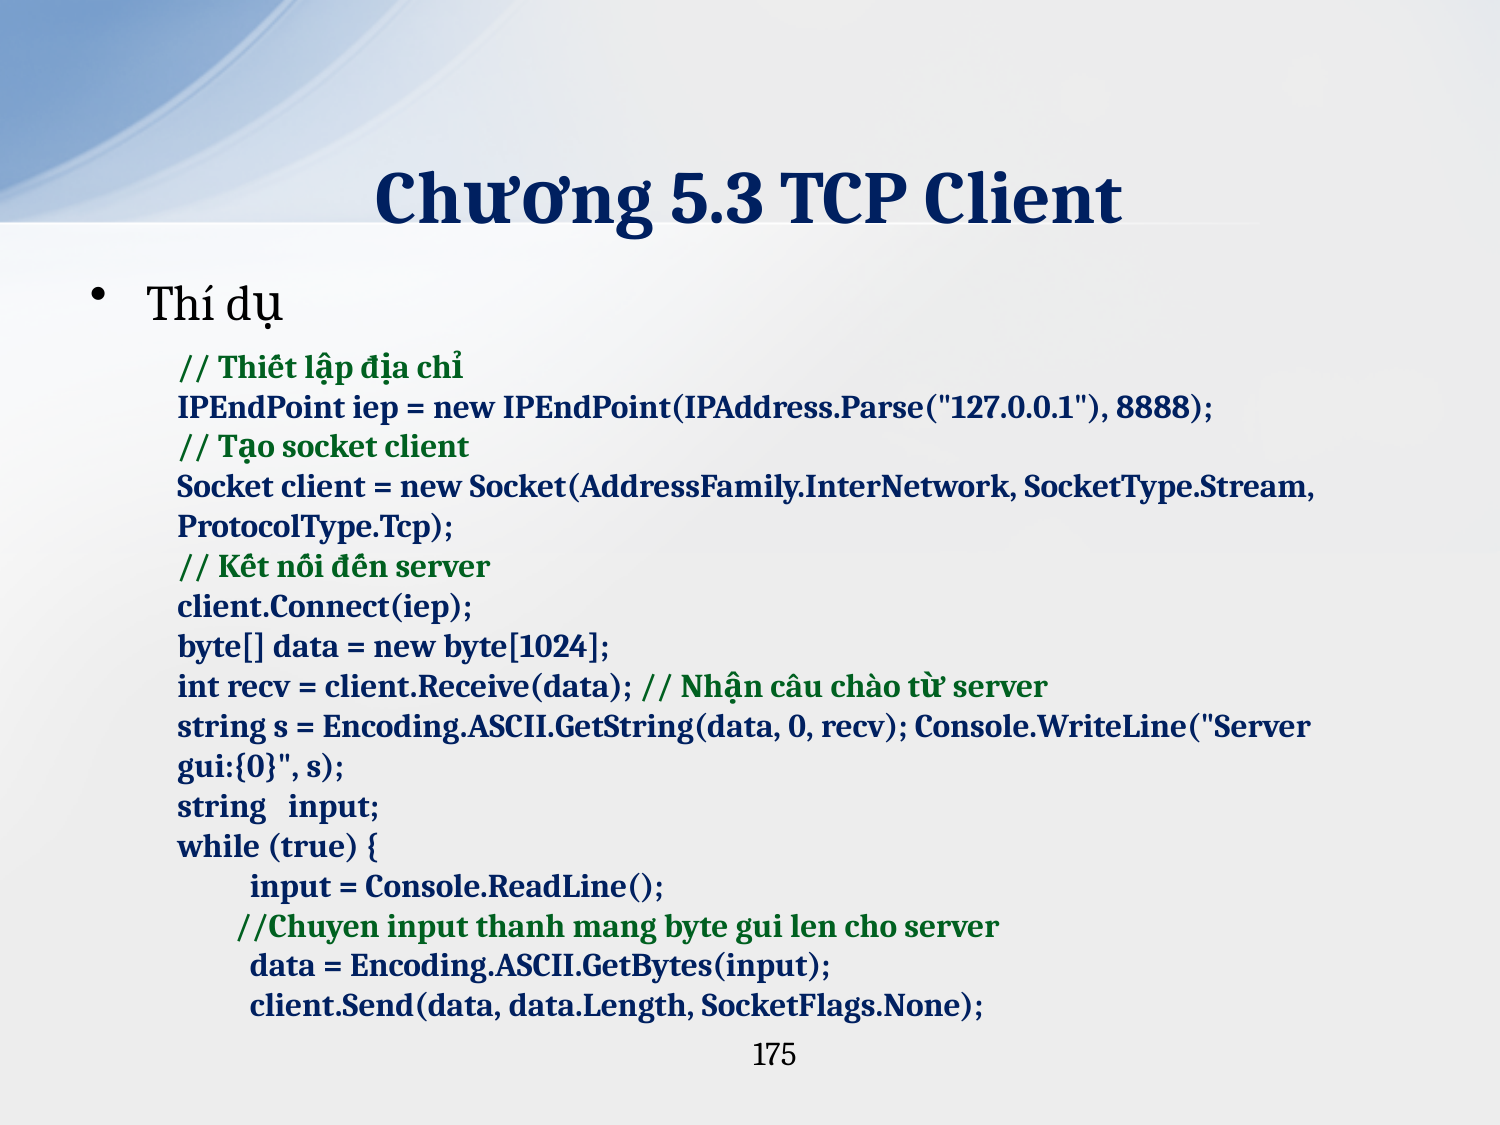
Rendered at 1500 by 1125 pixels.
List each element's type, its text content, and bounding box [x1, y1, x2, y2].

list Thí dụ [75, 262, 1425, 1005]
slide_number 175 [125, 1024, 1425, 1103]
title Chương 5.3 TCP Client [75, 58, 1425, 247]
picture [0, 0, 1500, 1125]
text_box // Thiết lập địa chỉ IPEndPoint iep = new IPEndPoint(IPAddress.Parse("127.0.0.1"), 8888); // Tạo socket client Socket client = new Socket(AddressFamily.InterNetwork, SocketType.Stream, ProtocolType.Tcp); // Kết nối đến server client.Connect(iep); byte[] data = new byte[1024]; int recv = client.Receive(data); // Nhận câu chào từ server string s = Encoding.ASCII.GetString(data, 0, recv); Console.WriteLine("Server gui:{0}", s); string input; while (true) { input = Console.ReadLine(); //Chuyen input thanh mang byte gui len cho server data = Encoding.ASCII.GetBytes(input); client.Send(data, data.Length, SocketFlags.None); [162, 337, 1375, 1031]
